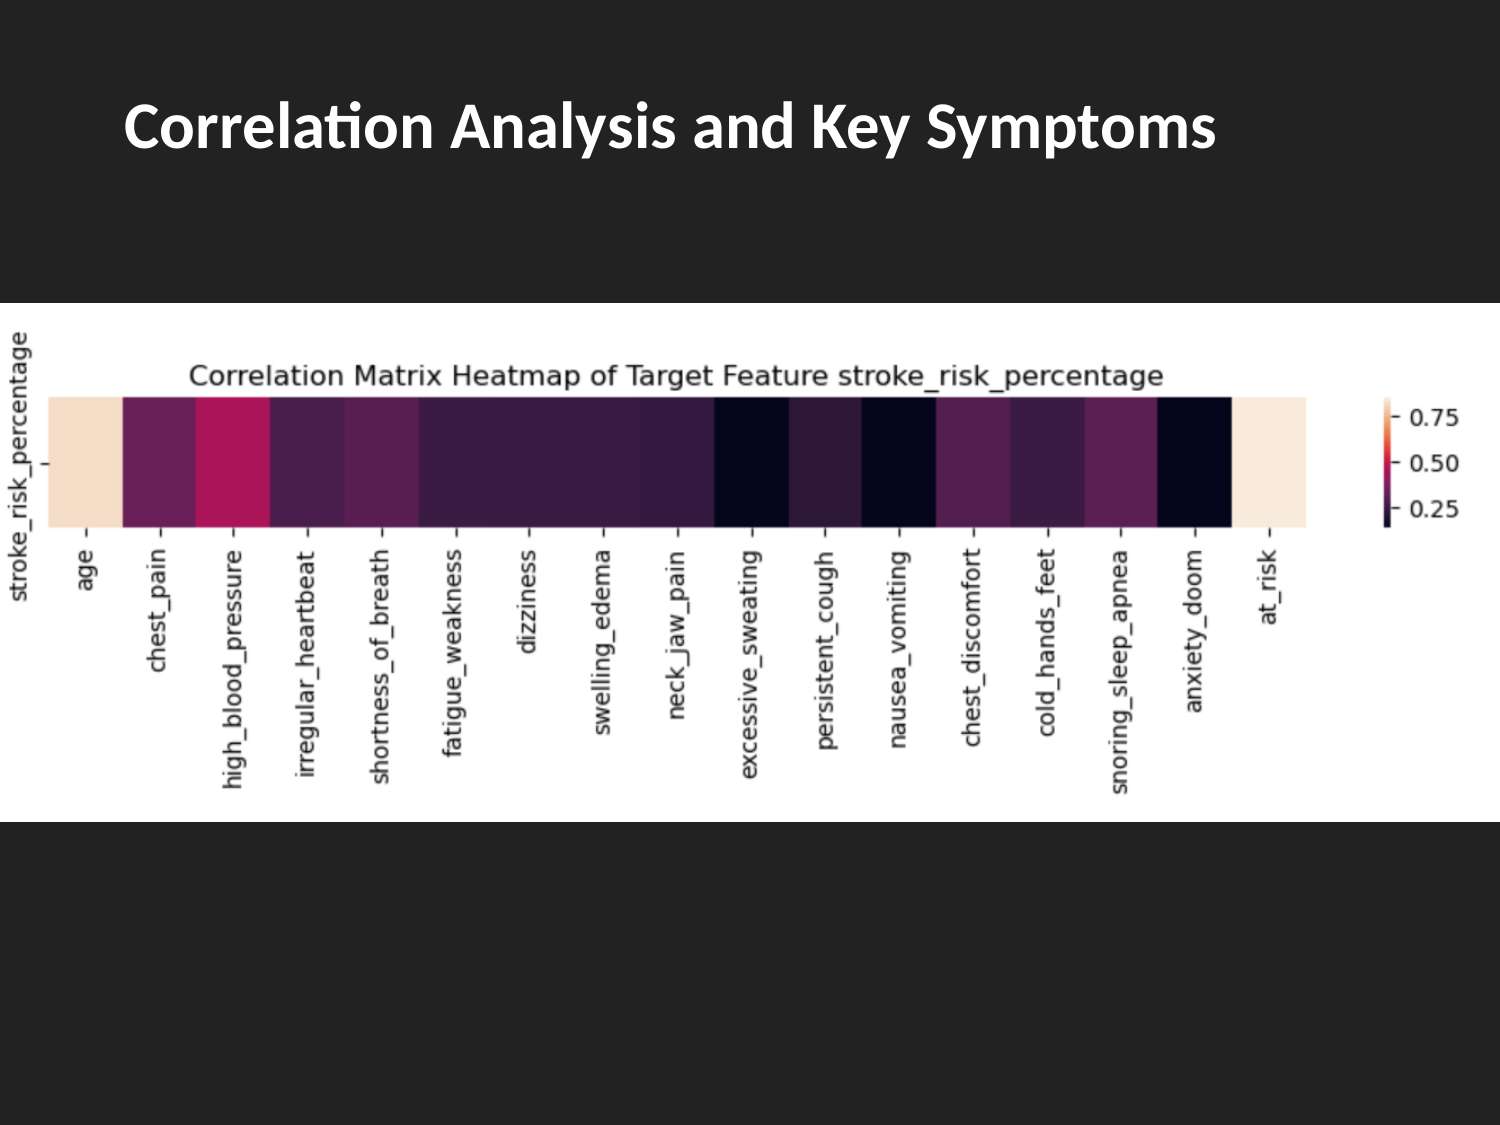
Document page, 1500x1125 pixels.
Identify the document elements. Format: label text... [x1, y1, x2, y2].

text_box Correlation Analysis and Key Symptoms [110, 74, 1234, 170]
picture [0, 302, 1500, 822]
